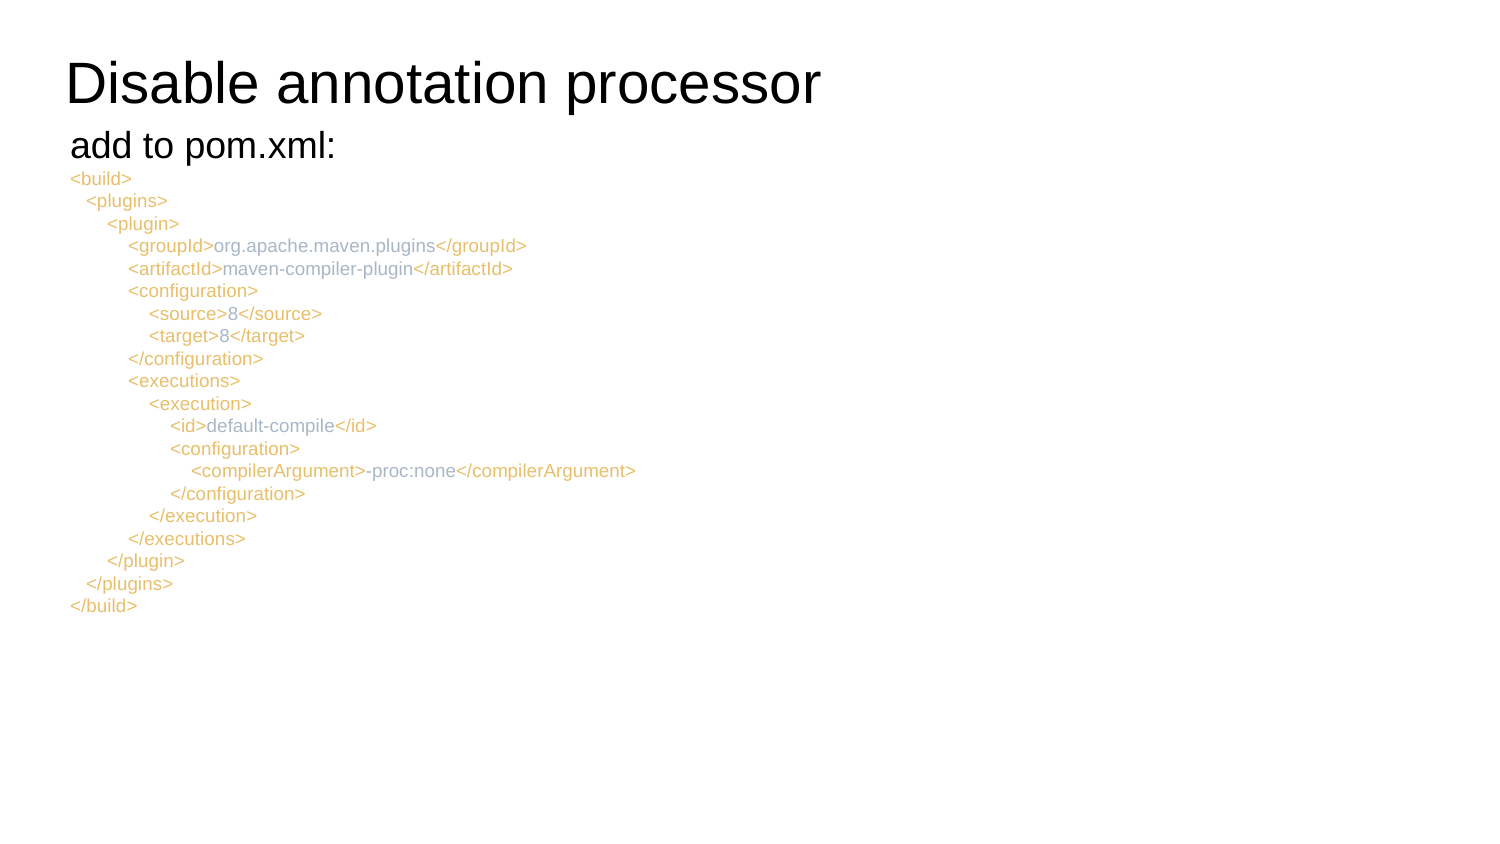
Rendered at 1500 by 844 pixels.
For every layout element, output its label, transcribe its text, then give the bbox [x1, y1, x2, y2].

text_box add to pom.xml: <build> <plugins> <plugin> <groupId>org.apache.maven.plugins</groupId> <artifactId>maven-compiler-plugin</artifactId> <configuration> <source>8</source> <target>8</target> </configuration> <executions> <execution> <id>default-compile</id> <configuration> <compilerArgument>-proc:none</compilerArgument> </configuration> </execution> </executions> </plugin> </plugins> </build> [55, 106, 1454, 791]
text_box Disable annotation processor [51, 30, 878, 125]
